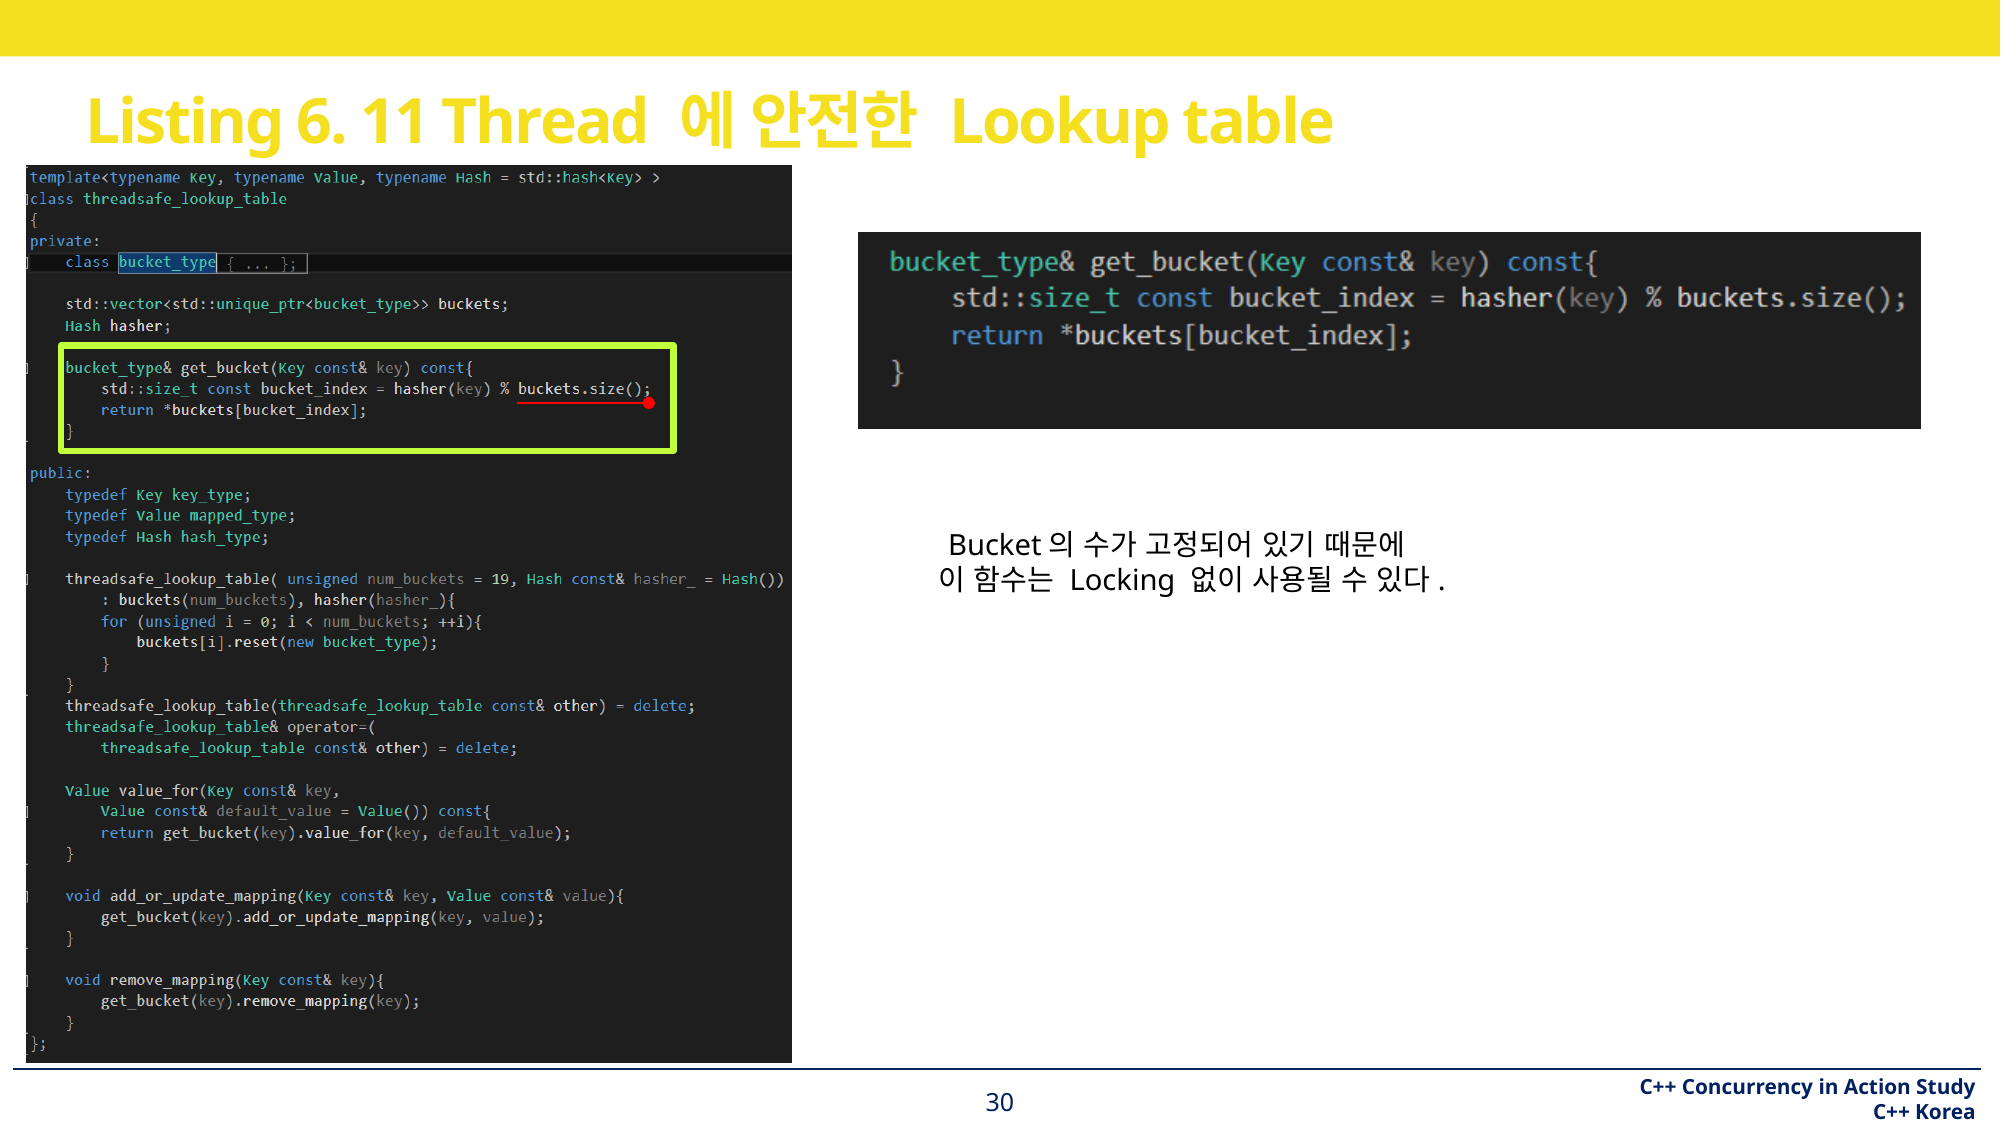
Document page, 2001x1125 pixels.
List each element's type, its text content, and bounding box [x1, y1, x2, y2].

picture [26, 165, 792, 1063]
title Listing 6. 11 Thread 에 안전한 Lookup table [85, 89, 2000, 158]
text_box fBucket의 수가 고정되어 있기 때문에 이 함수는 Locking 없이 사용될 수 있다. [938, 526, 1446, 597]
slide_number 30 [916, 1078, 1084, 1125]
picture [857, 231, 1921, 430]
